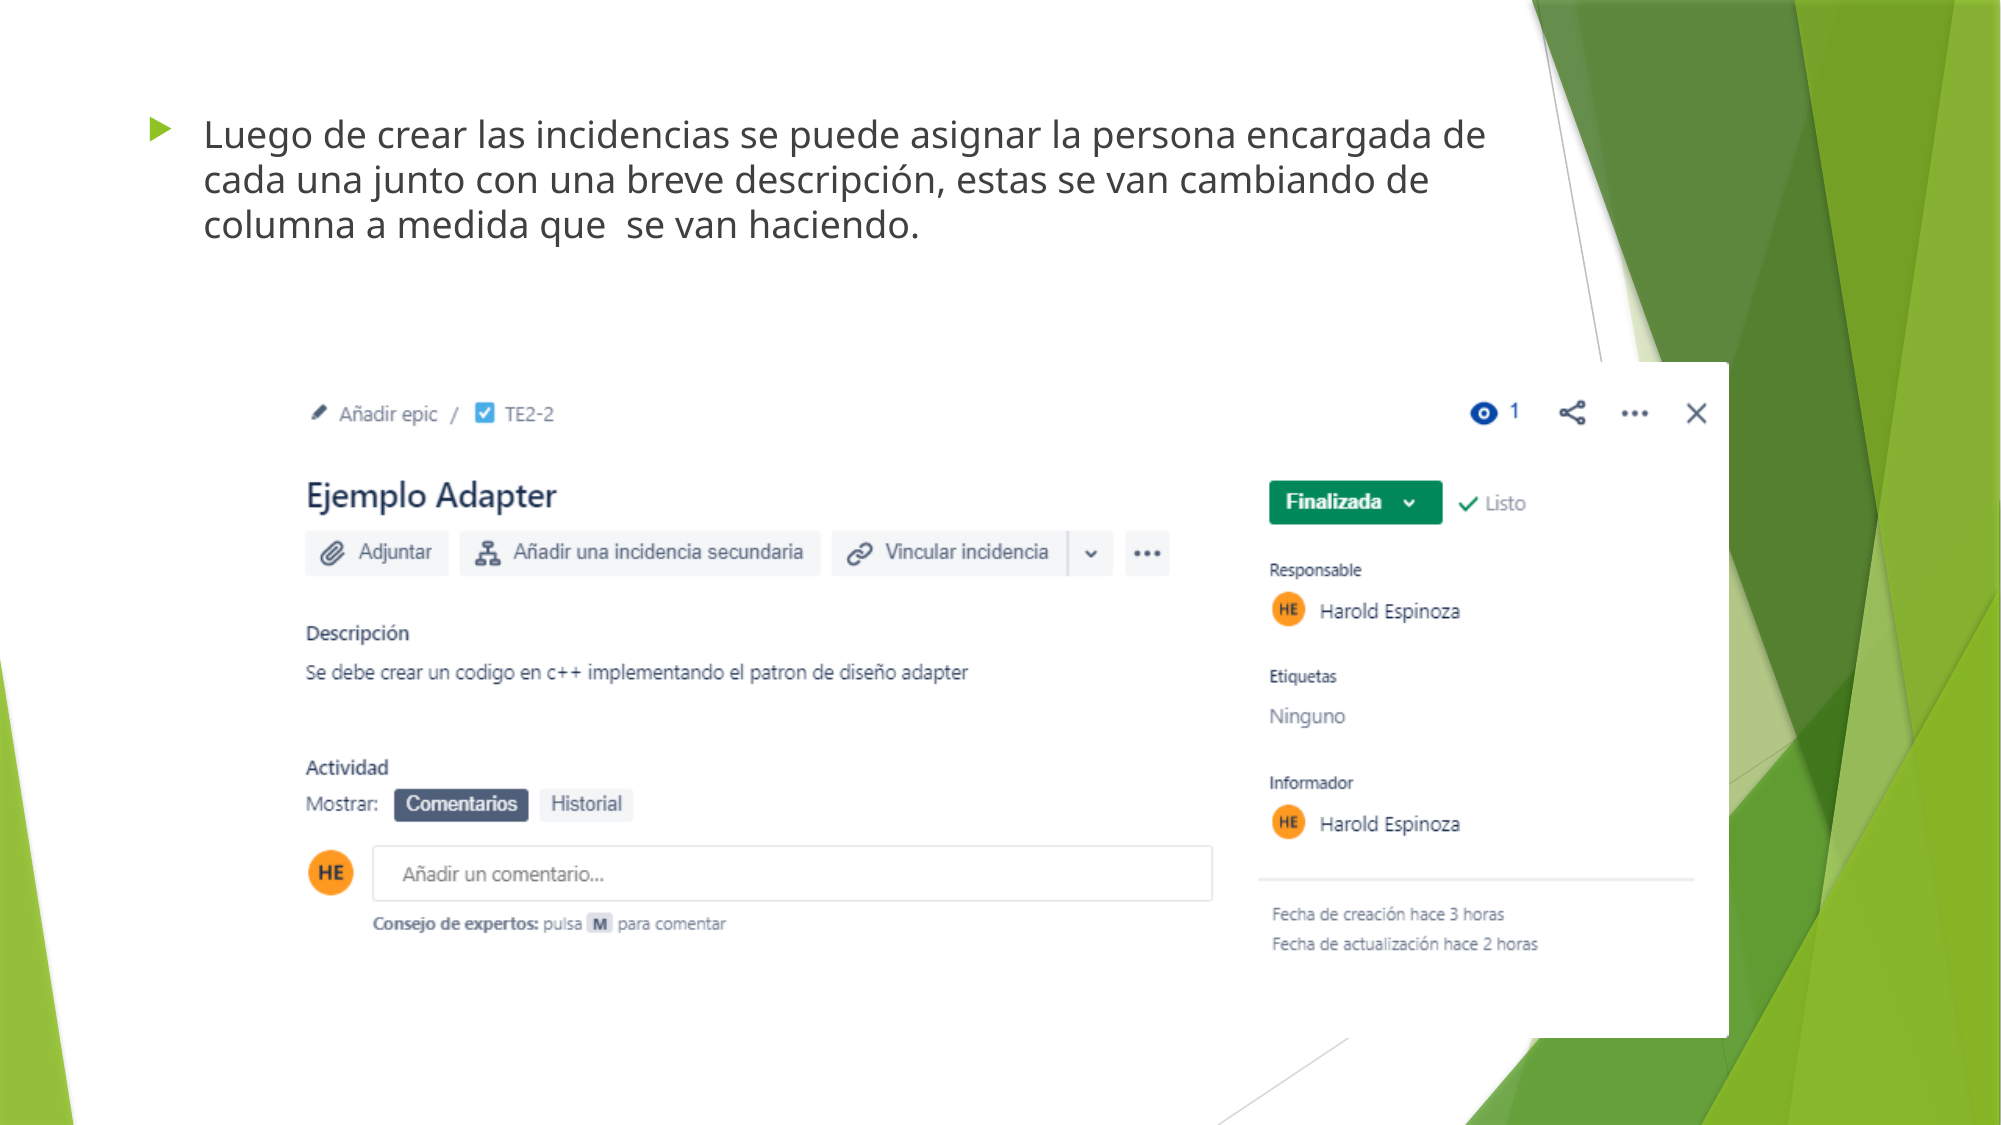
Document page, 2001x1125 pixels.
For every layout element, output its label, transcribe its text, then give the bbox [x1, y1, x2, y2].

list Luego de crear las incidencias se puede asignar la persona encargada de cada una junto con una breve descripción, estas se van cambiando de columna a medida que se van haciendo. [131, 103, 1543, 740]
picture [270, 361, 1730, 1038]
